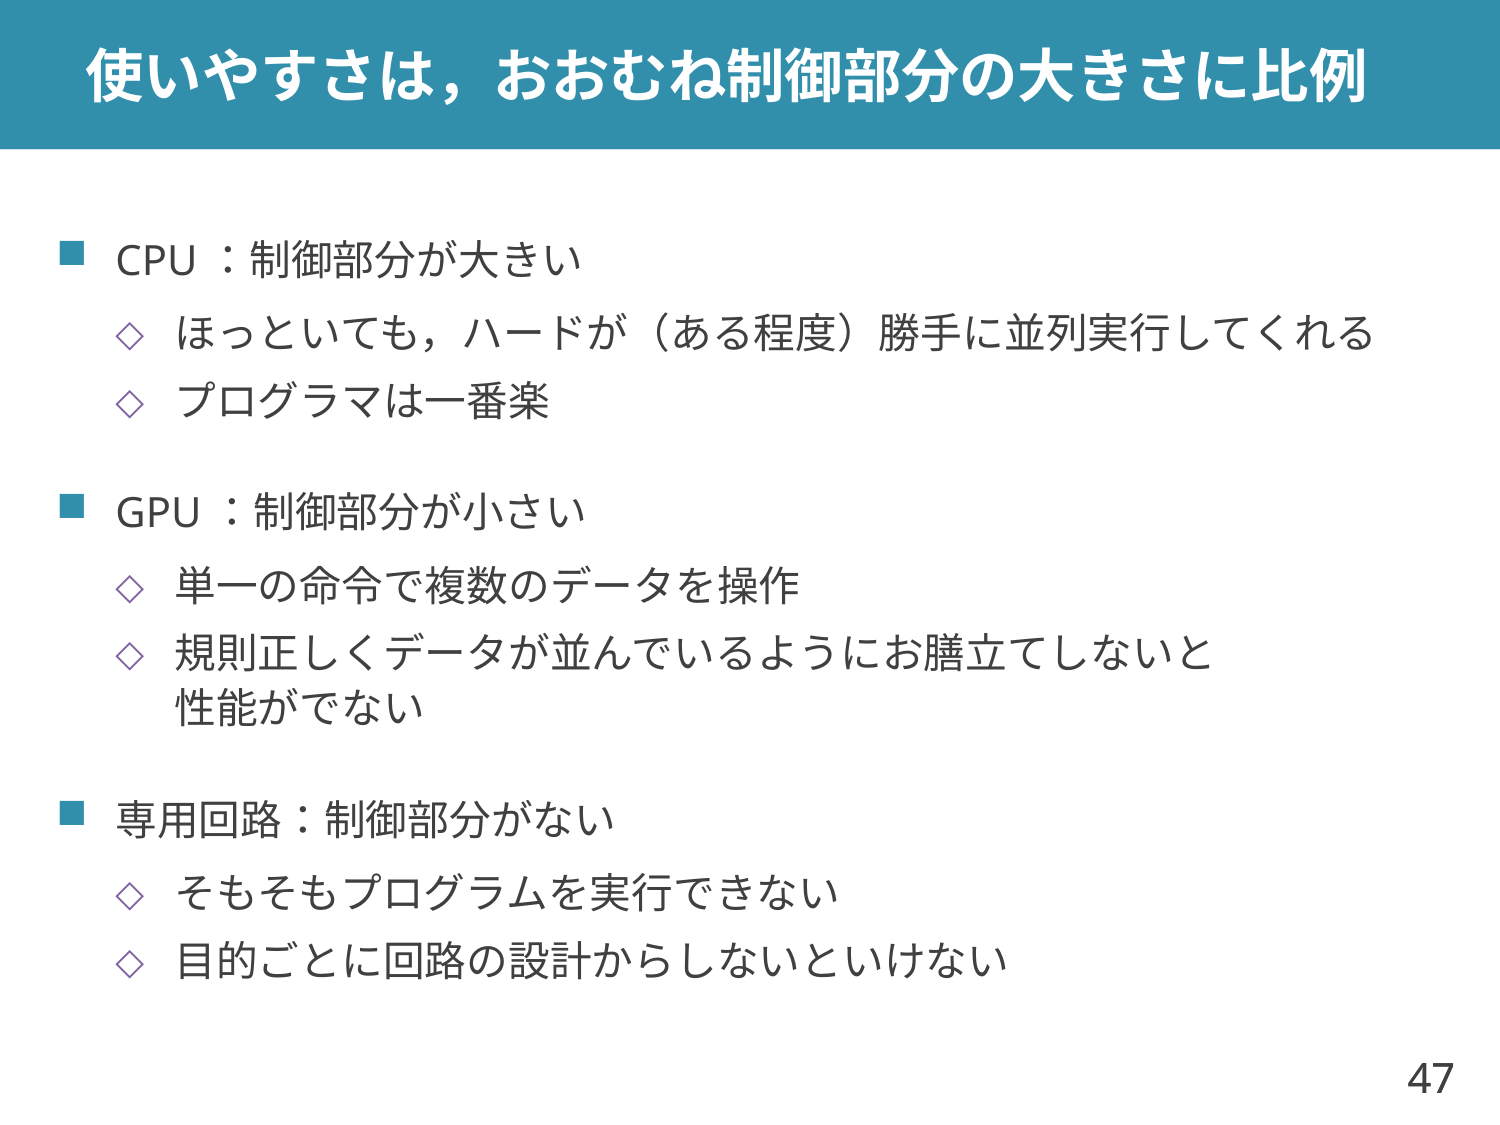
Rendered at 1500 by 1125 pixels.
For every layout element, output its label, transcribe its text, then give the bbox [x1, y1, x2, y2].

list CPU：制御部分が大きい ほっといても，ハードが（ある程度）勝手に並列実行してくれる プログラマは一番楽 GPU：制御部分が小さい 単一の命令で複数のデータを操作 規則正しくデータが並んでいるようにお膳立てしないと 性能がでない 専用回路：制御部分がない そもそもプログラムを実行できない 目的ごとに回路の設計からしないといけない [41, 178, 1459, 1036]
title 使いやすさは，おおむね制御部分の大きさに比例 [70, 0, 1500, 150]
